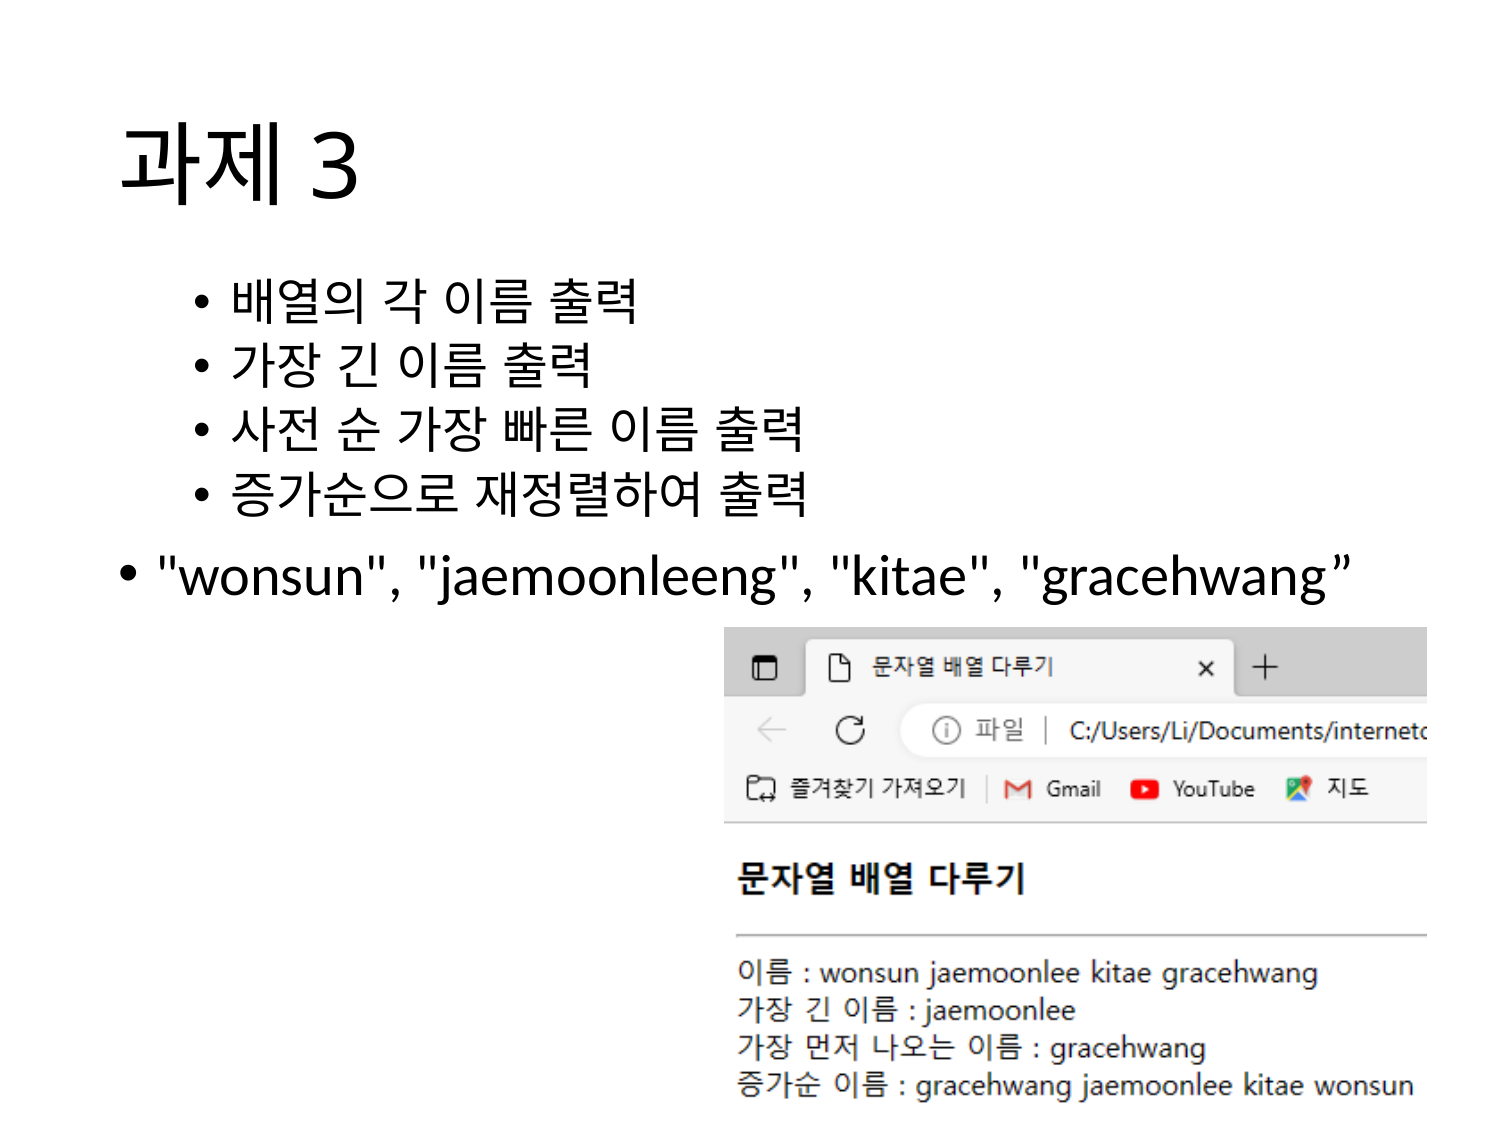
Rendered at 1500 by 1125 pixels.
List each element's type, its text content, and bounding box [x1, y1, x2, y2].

title 과제3 [103, 59, 1397, 269]
picture [724, 627, 1427, 1124]
list 배열의 각 이름 출력 가장 긴 이름 출력 사전 순 가장 빠른 이름 출력 증가순으로 재정렬하여 출력 "wonsun", "jaemoonleeng", "kitae", "gracehwang” [103, 269, 1397, 984]
